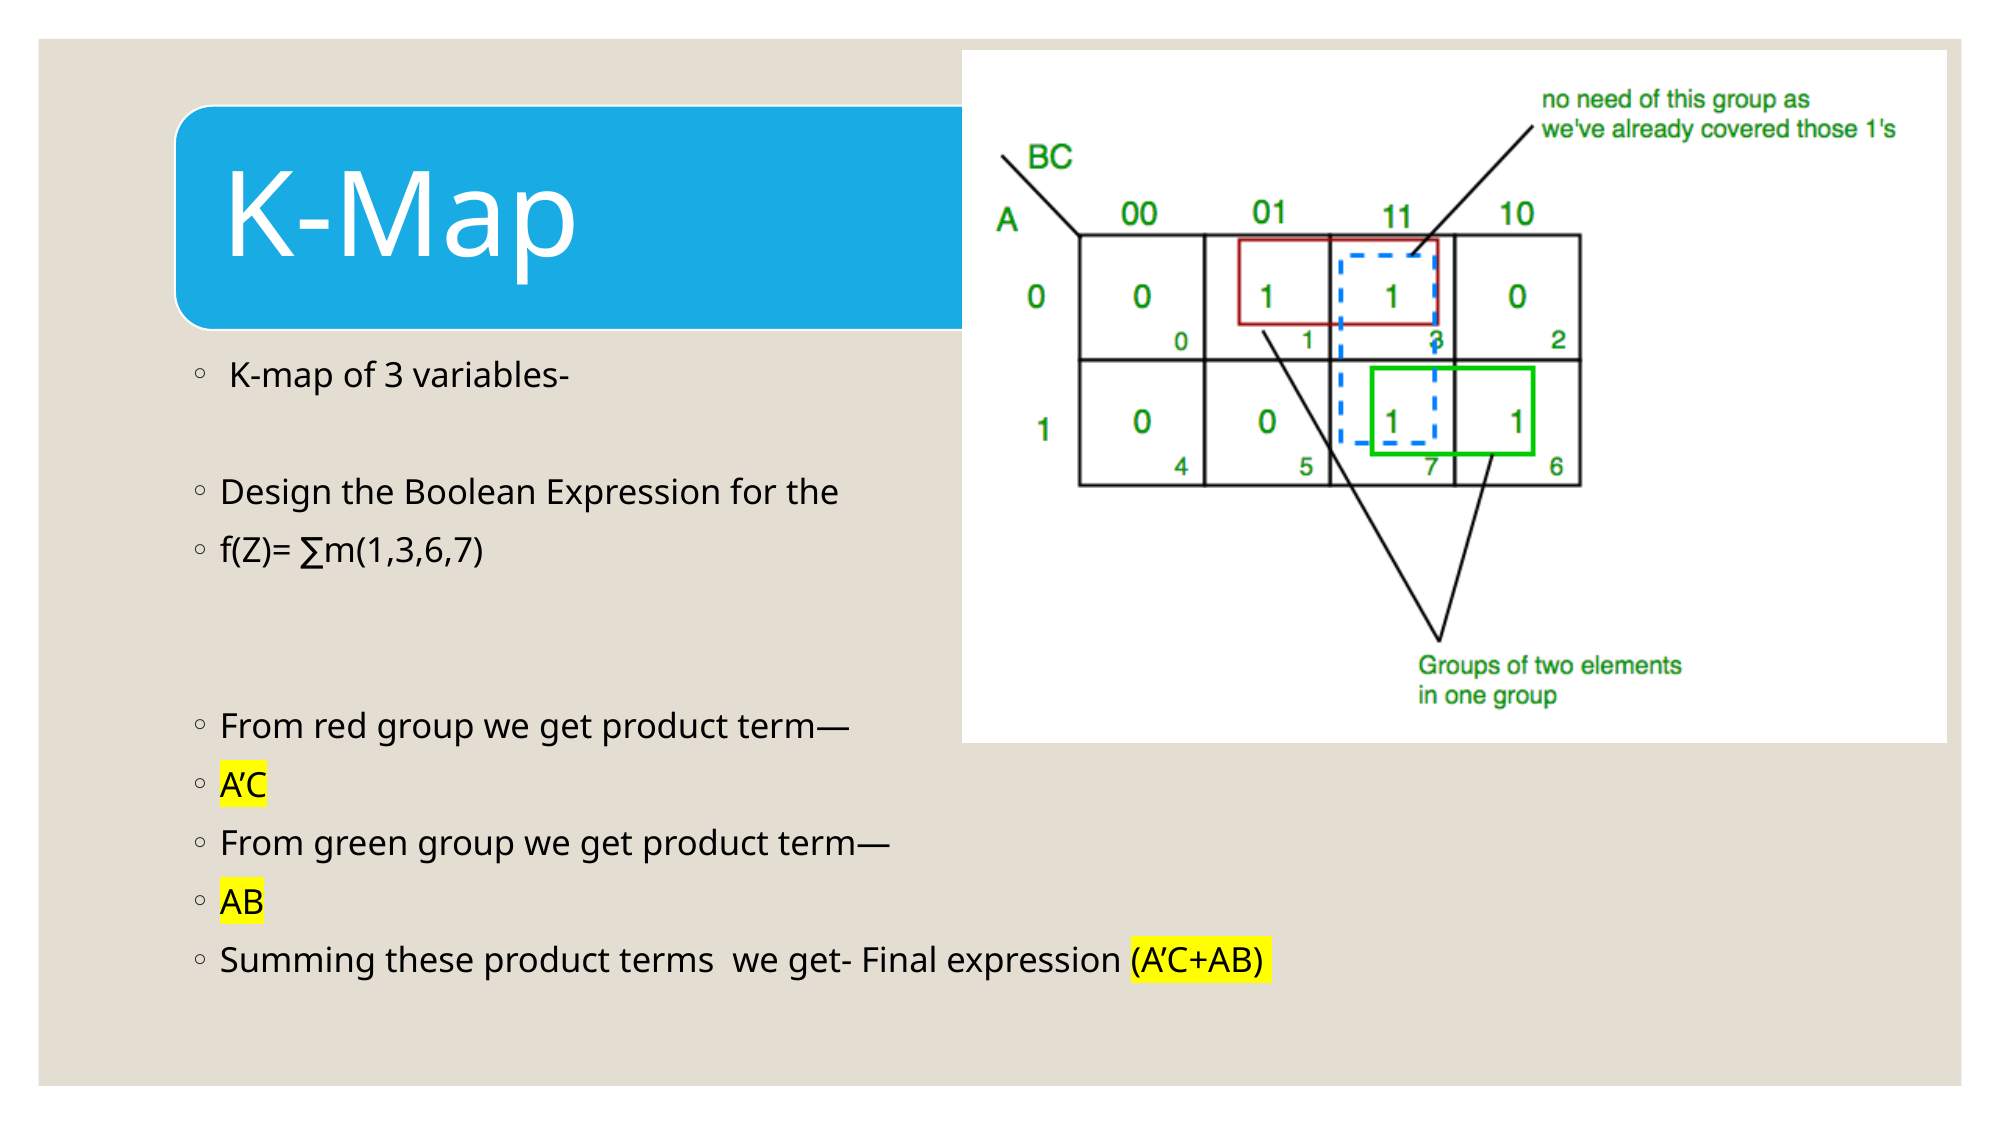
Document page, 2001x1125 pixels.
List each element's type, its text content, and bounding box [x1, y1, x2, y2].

picture [962, 49, 1948, 743]
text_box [174, 105, 957, 331]
list K-map of 3 variables- Design the Boolean Expression for the f(Z)= ∑m(1,3,6,7) From red group we get product term— A’C From green group we get product term— AB Summing these product terms we get- Final expression (A’C+AB) [174, 345, 1825, 990]
